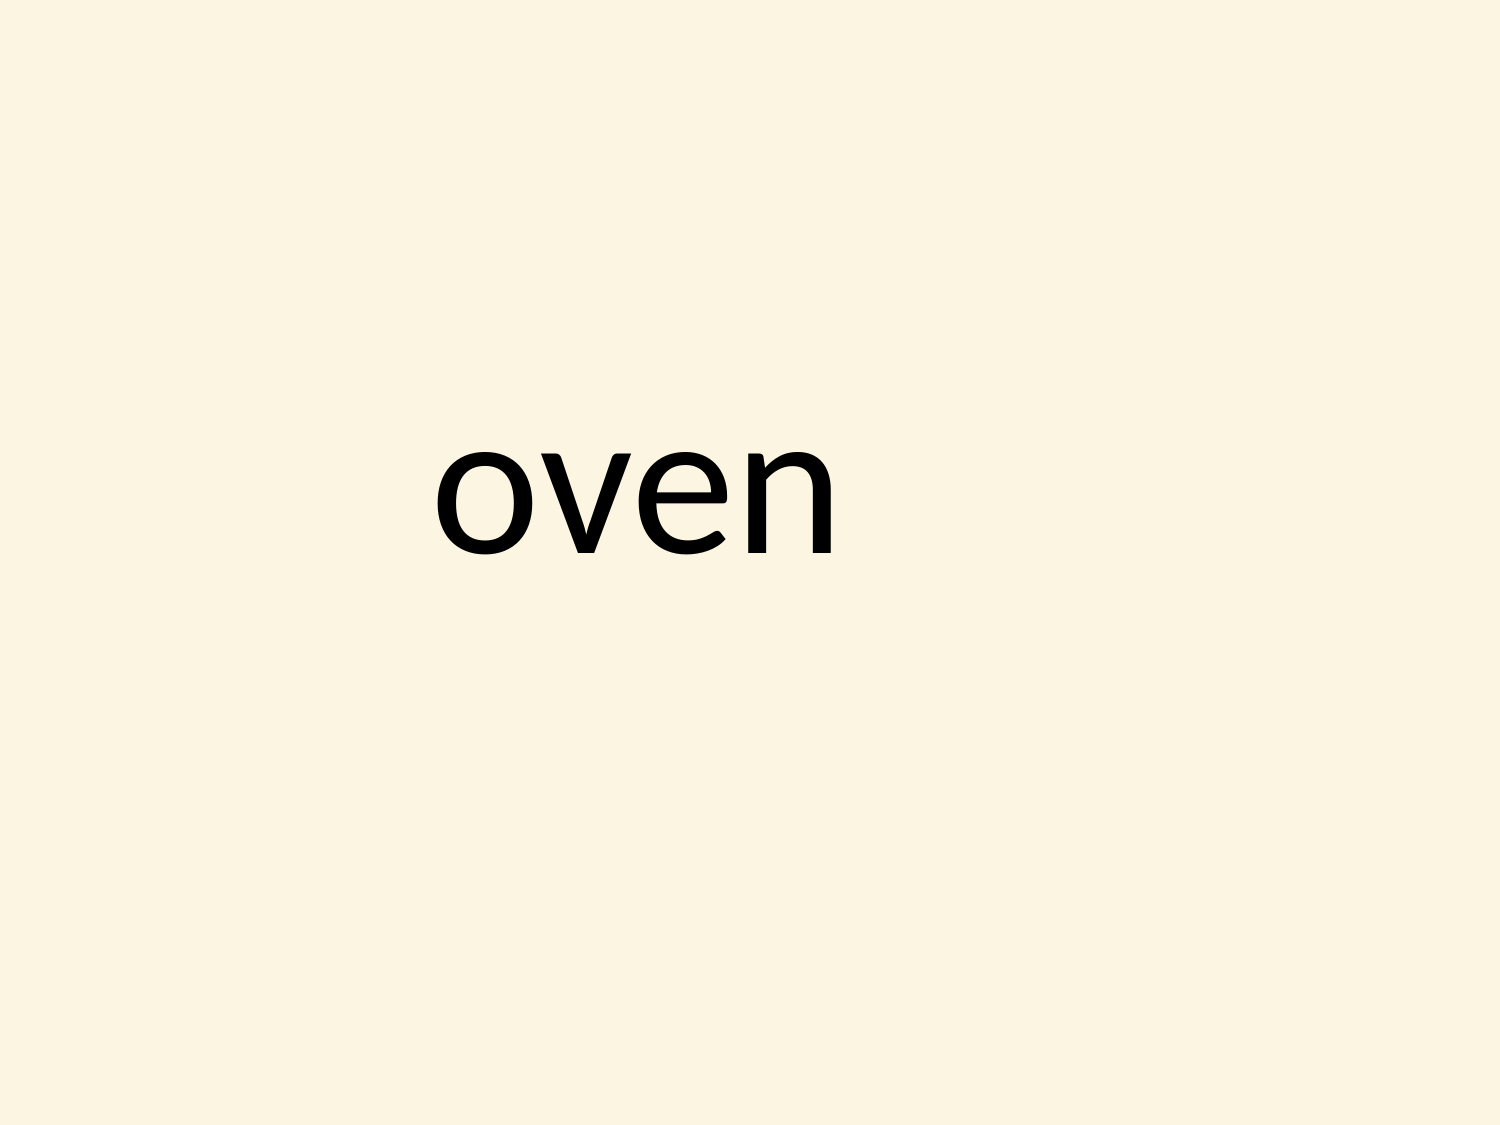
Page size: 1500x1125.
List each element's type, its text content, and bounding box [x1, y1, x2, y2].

title oven [0, 349, 1275, 591]
